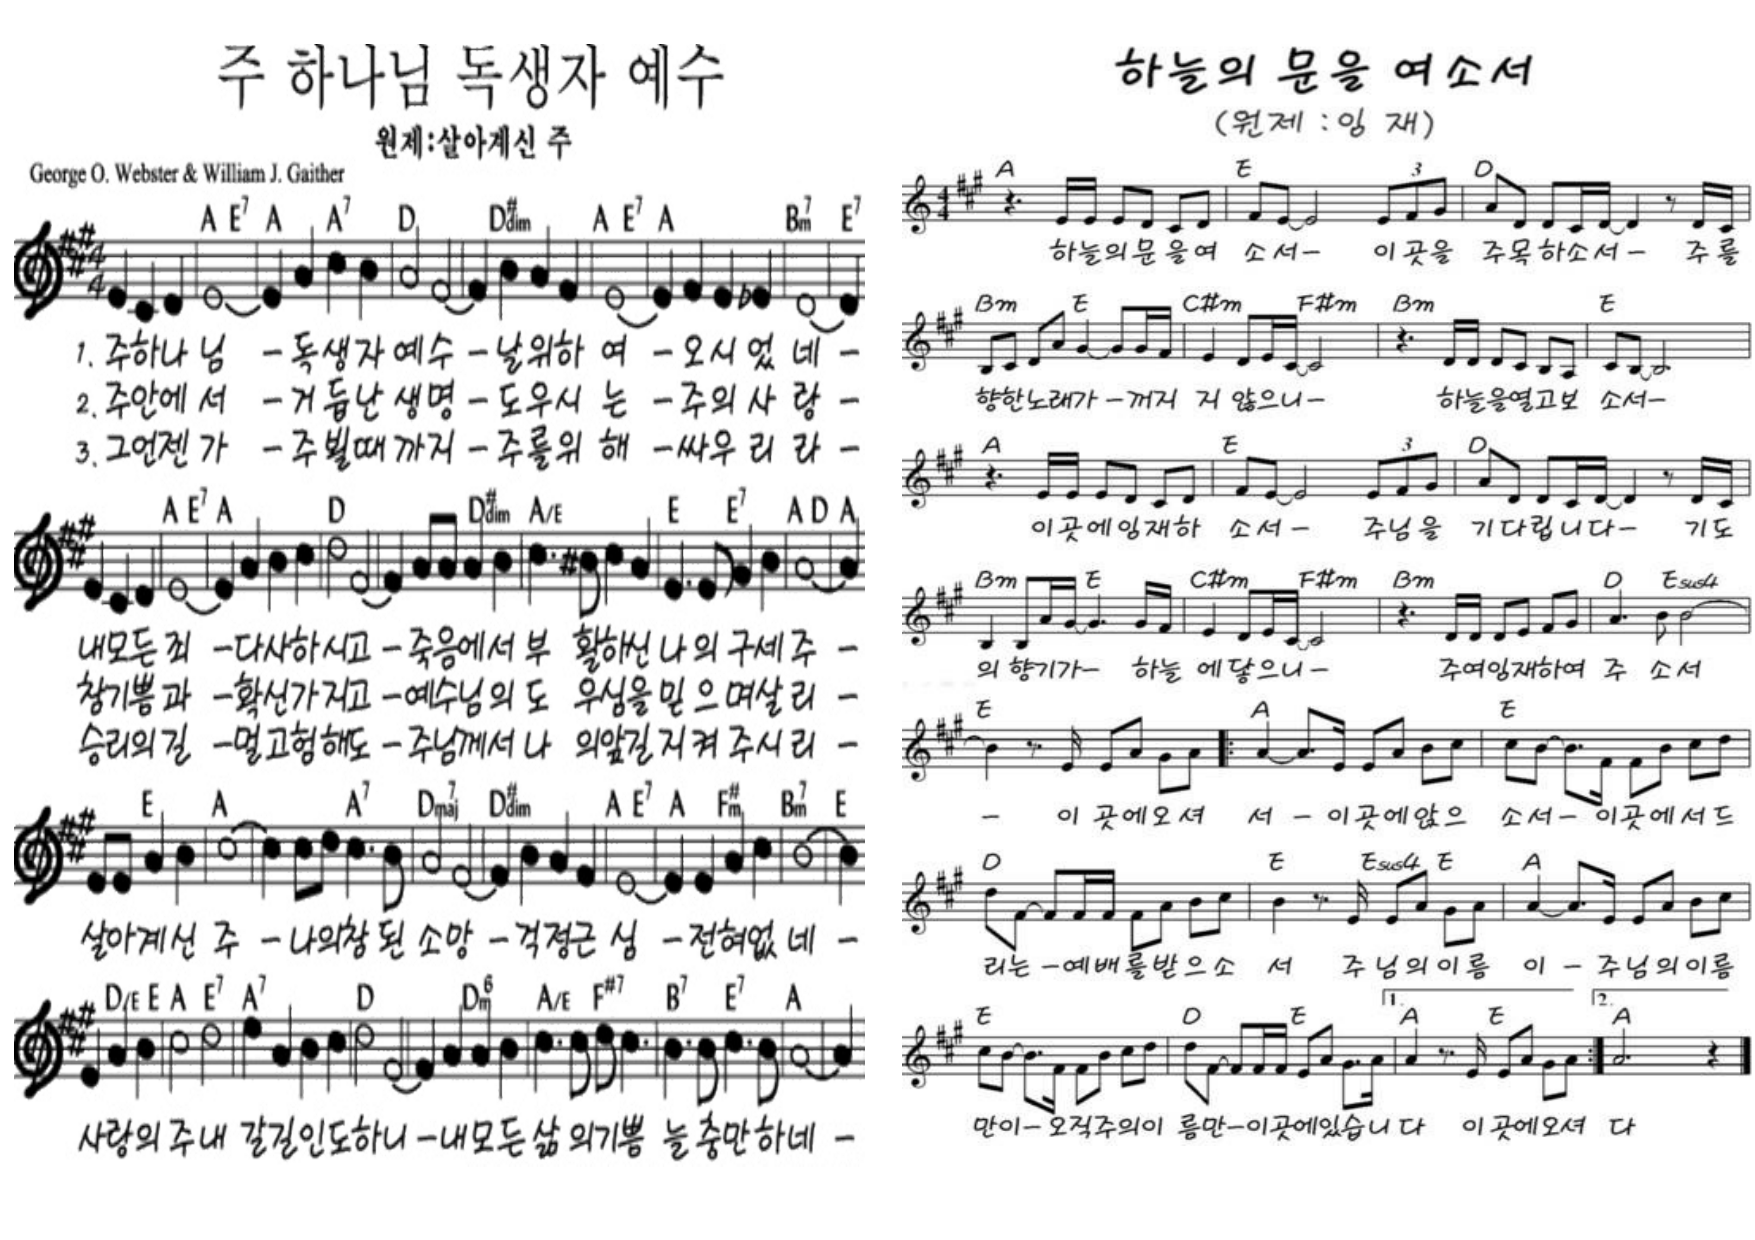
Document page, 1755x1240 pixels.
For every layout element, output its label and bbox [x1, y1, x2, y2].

picture [14, 44, 865, 1167]
picture [901, 44, 1755, 1147]
